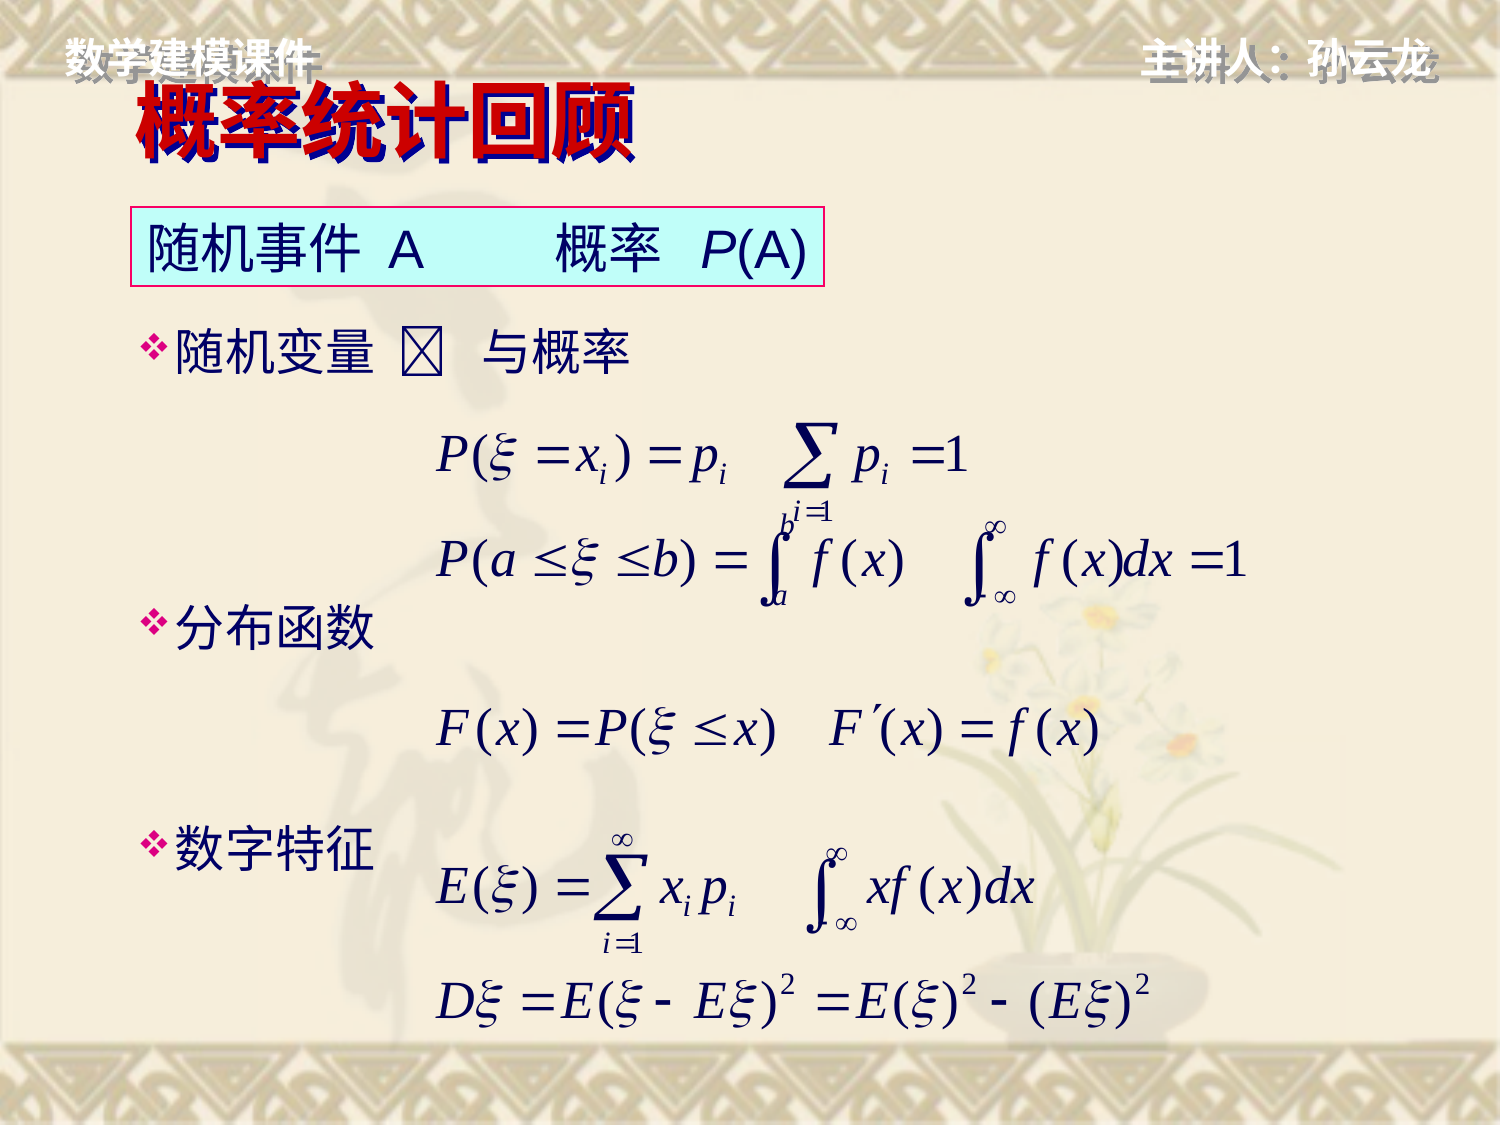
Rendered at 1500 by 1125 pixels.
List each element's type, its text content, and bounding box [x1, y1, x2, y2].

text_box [426, 696, 1110, 768]
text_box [426, 412, 976, 499]
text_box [426, 813, 1047, 960]
title 概率统计回顾 [119, 71, 1306, 178]
text_box 随机事件 A 概率 P(A) [131, 206, 824, 287]
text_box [426, 500, 1252, 617]
list 随机变量  与概率 分布函数 数字特征 [122, 319, 1324, 892]
picture [0, 0, 1500, 1125]
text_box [426, 960, 1159, 1042]
